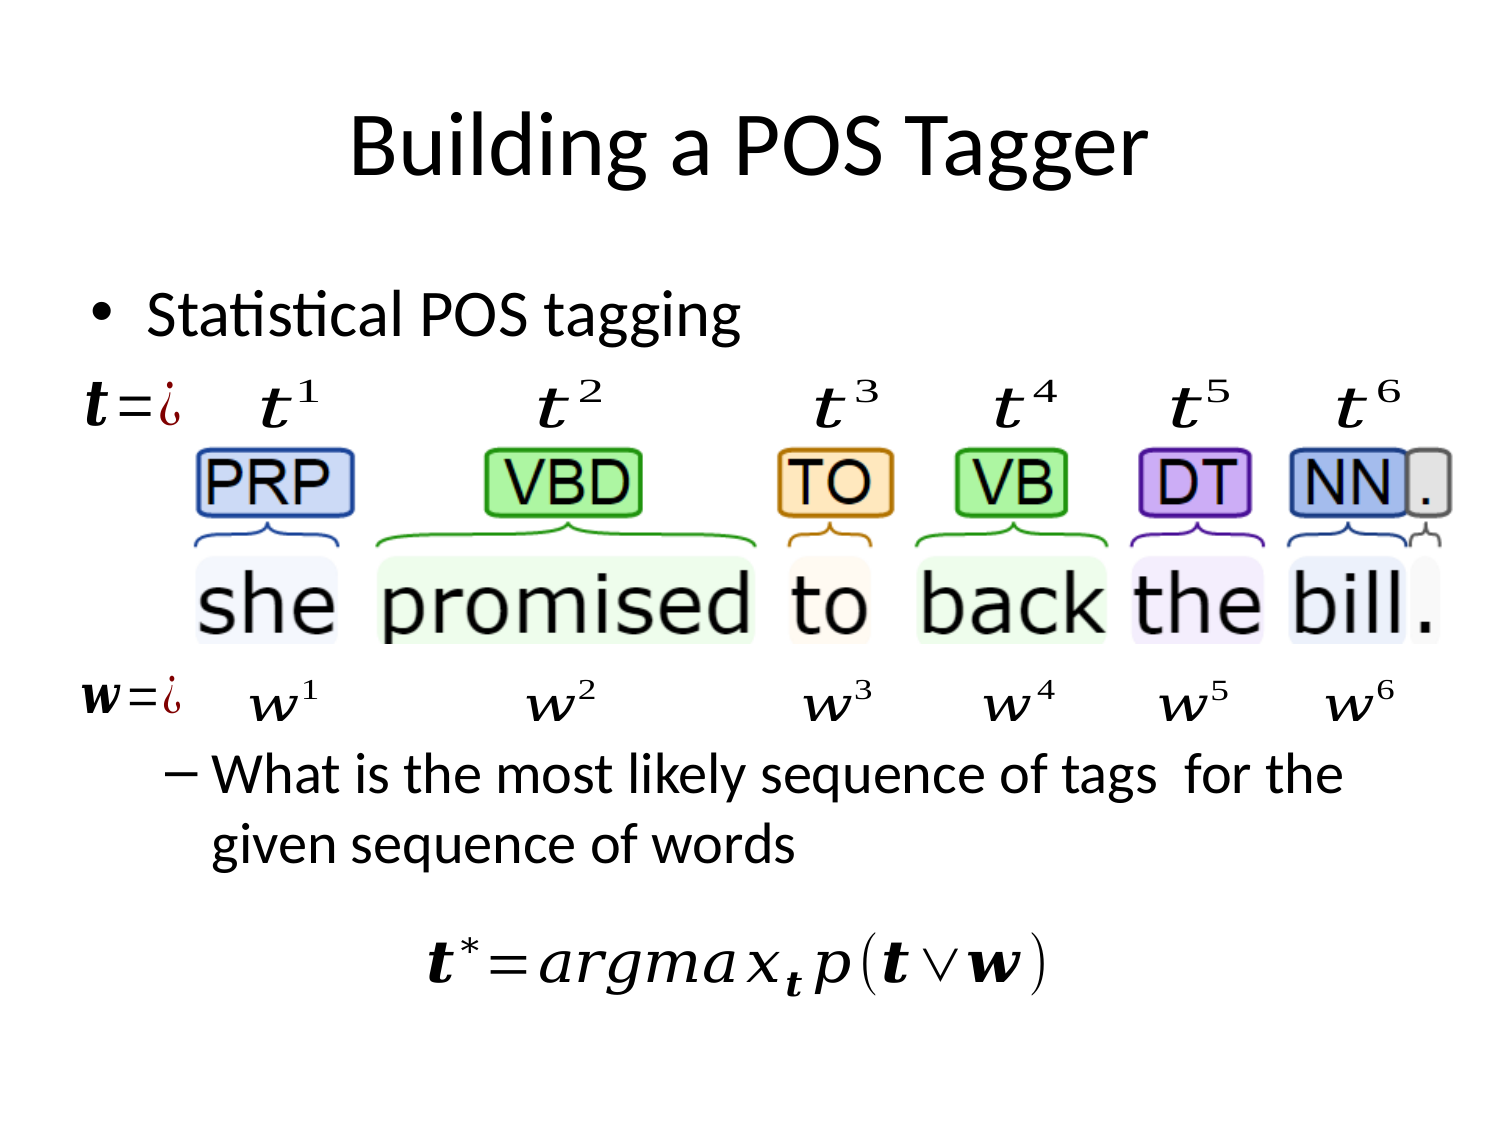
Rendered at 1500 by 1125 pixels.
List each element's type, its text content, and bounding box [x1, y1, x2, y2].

picture [187, 430, 1456, 644]
title Building a POS Tagger [75, 45, 1425, 233]
